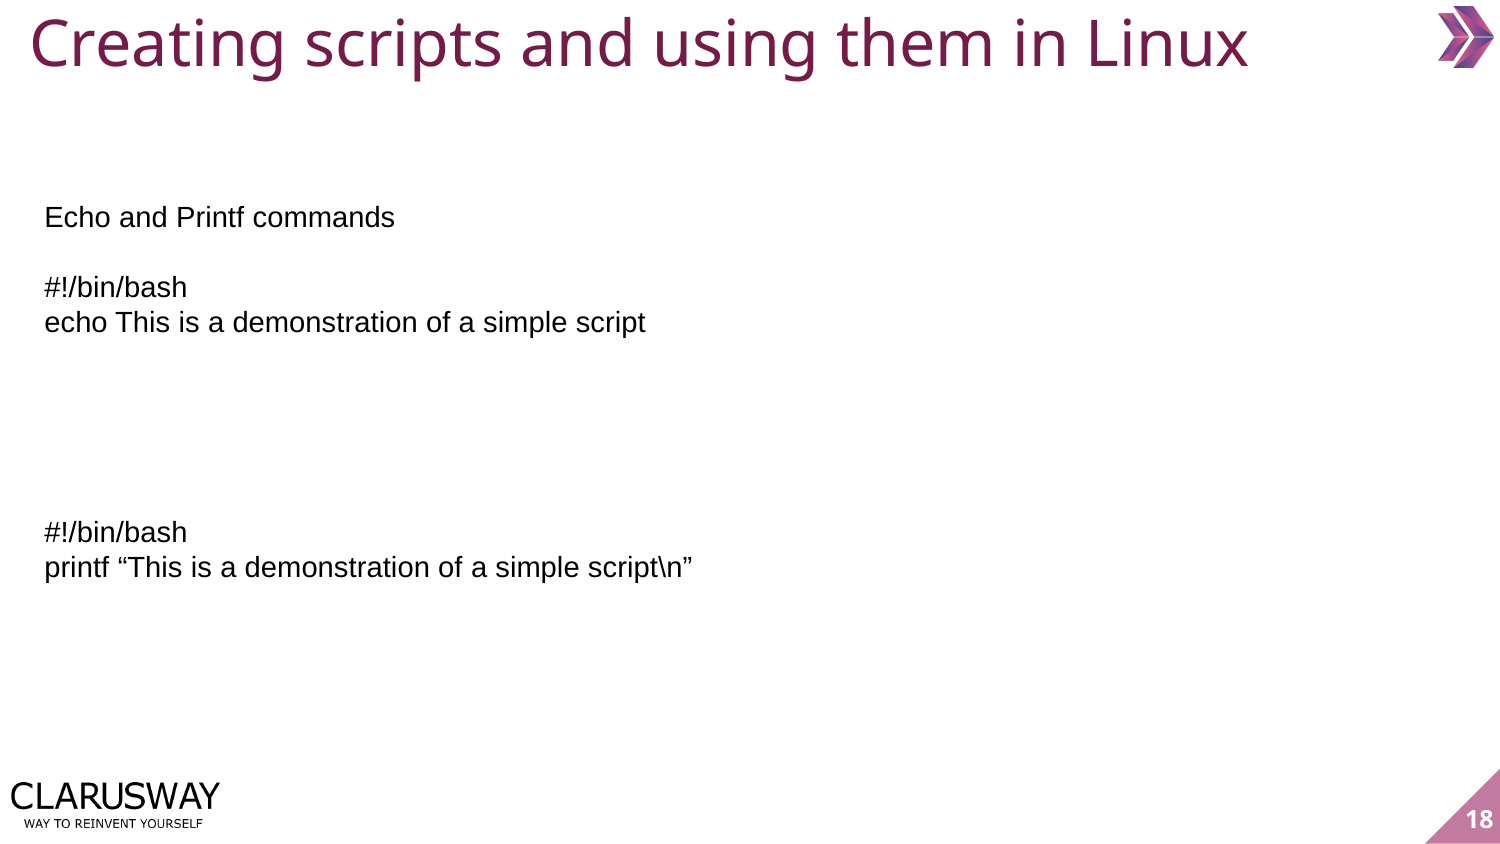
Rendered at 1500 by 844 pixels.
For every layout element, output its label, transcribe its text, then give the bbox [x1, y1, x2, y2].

picture [11, 782, 220, 828]
slide_number ‹#› [1418, 760, 1494, 838]
text_box Creating scripts and using them in Linux [29, 0, 1404, 113]
picture [1438, 6, 1494, 68]
text_box Echo and Printf commands #!/bin/bash echo This is a demonstration of a simple script #!/bin/bash printf “This is a demonstration of a simple script\n” [29, 113, 1449, 668]
